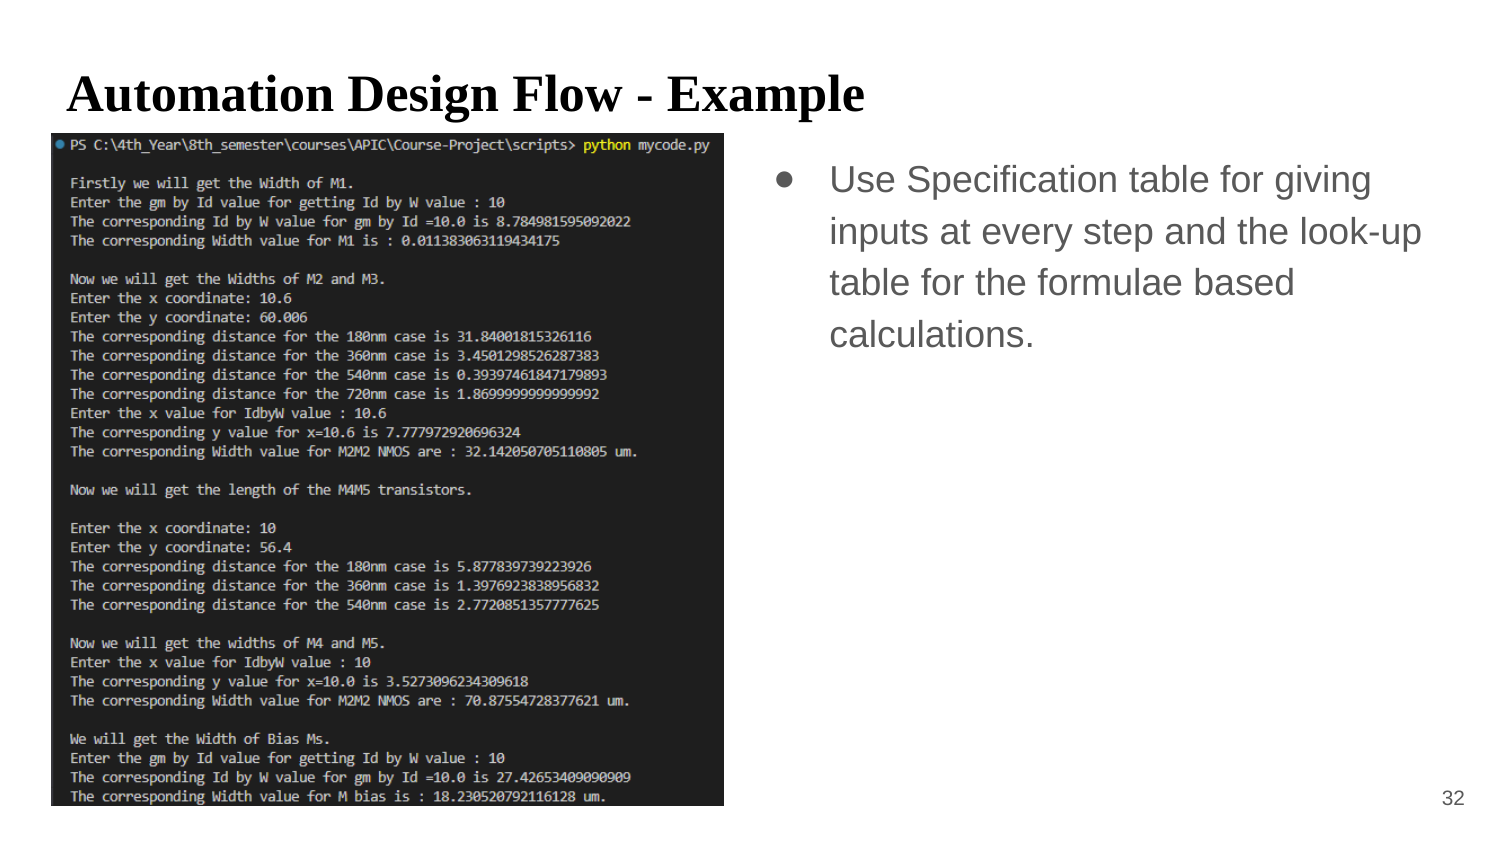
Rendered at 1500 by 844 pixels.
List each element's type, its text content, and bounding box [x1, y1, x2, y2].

picture [50, 132, 724, 806]
title Automation Design Flow - Example [51, 43, 1449, 138]
slide_number ‹#› [1389, 764, 1480, 830]
list Use Specification table for giving inputs at every step and the look-up table for the formulae based calculations. [739, 133, 1449, 750]
